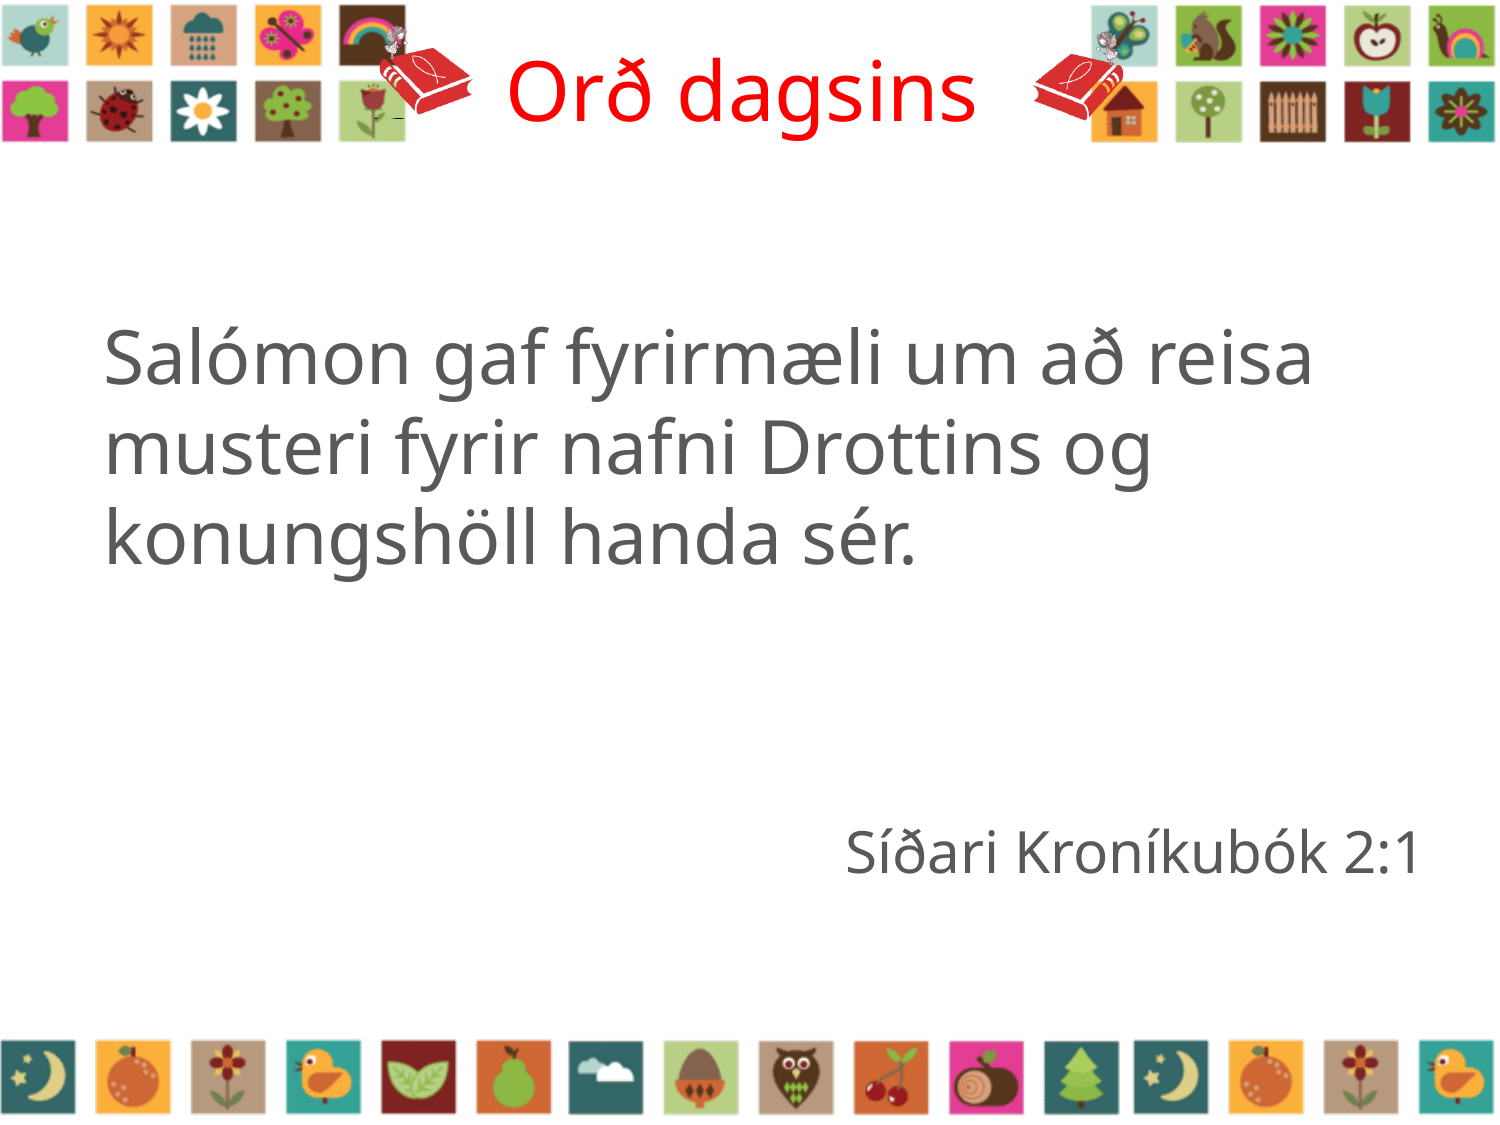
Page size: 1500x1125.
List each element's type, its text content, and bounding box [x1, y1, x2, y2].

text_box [0, 1028, 1500, 1118]
text_box Orð dagsins [425, 31, 1075, 146]
picture [0, 3, 505, 150]
picture [1001, 3, 1500, 150]
text_box Síðari Kroníkubók 2:1 [808, 807, 1441, 893]
text_box Salómon gaf fyrirmæli um að reisa musteri fyrir nafni Drottins og konungshöll handa sér. [88, 302, 1436, 588]
